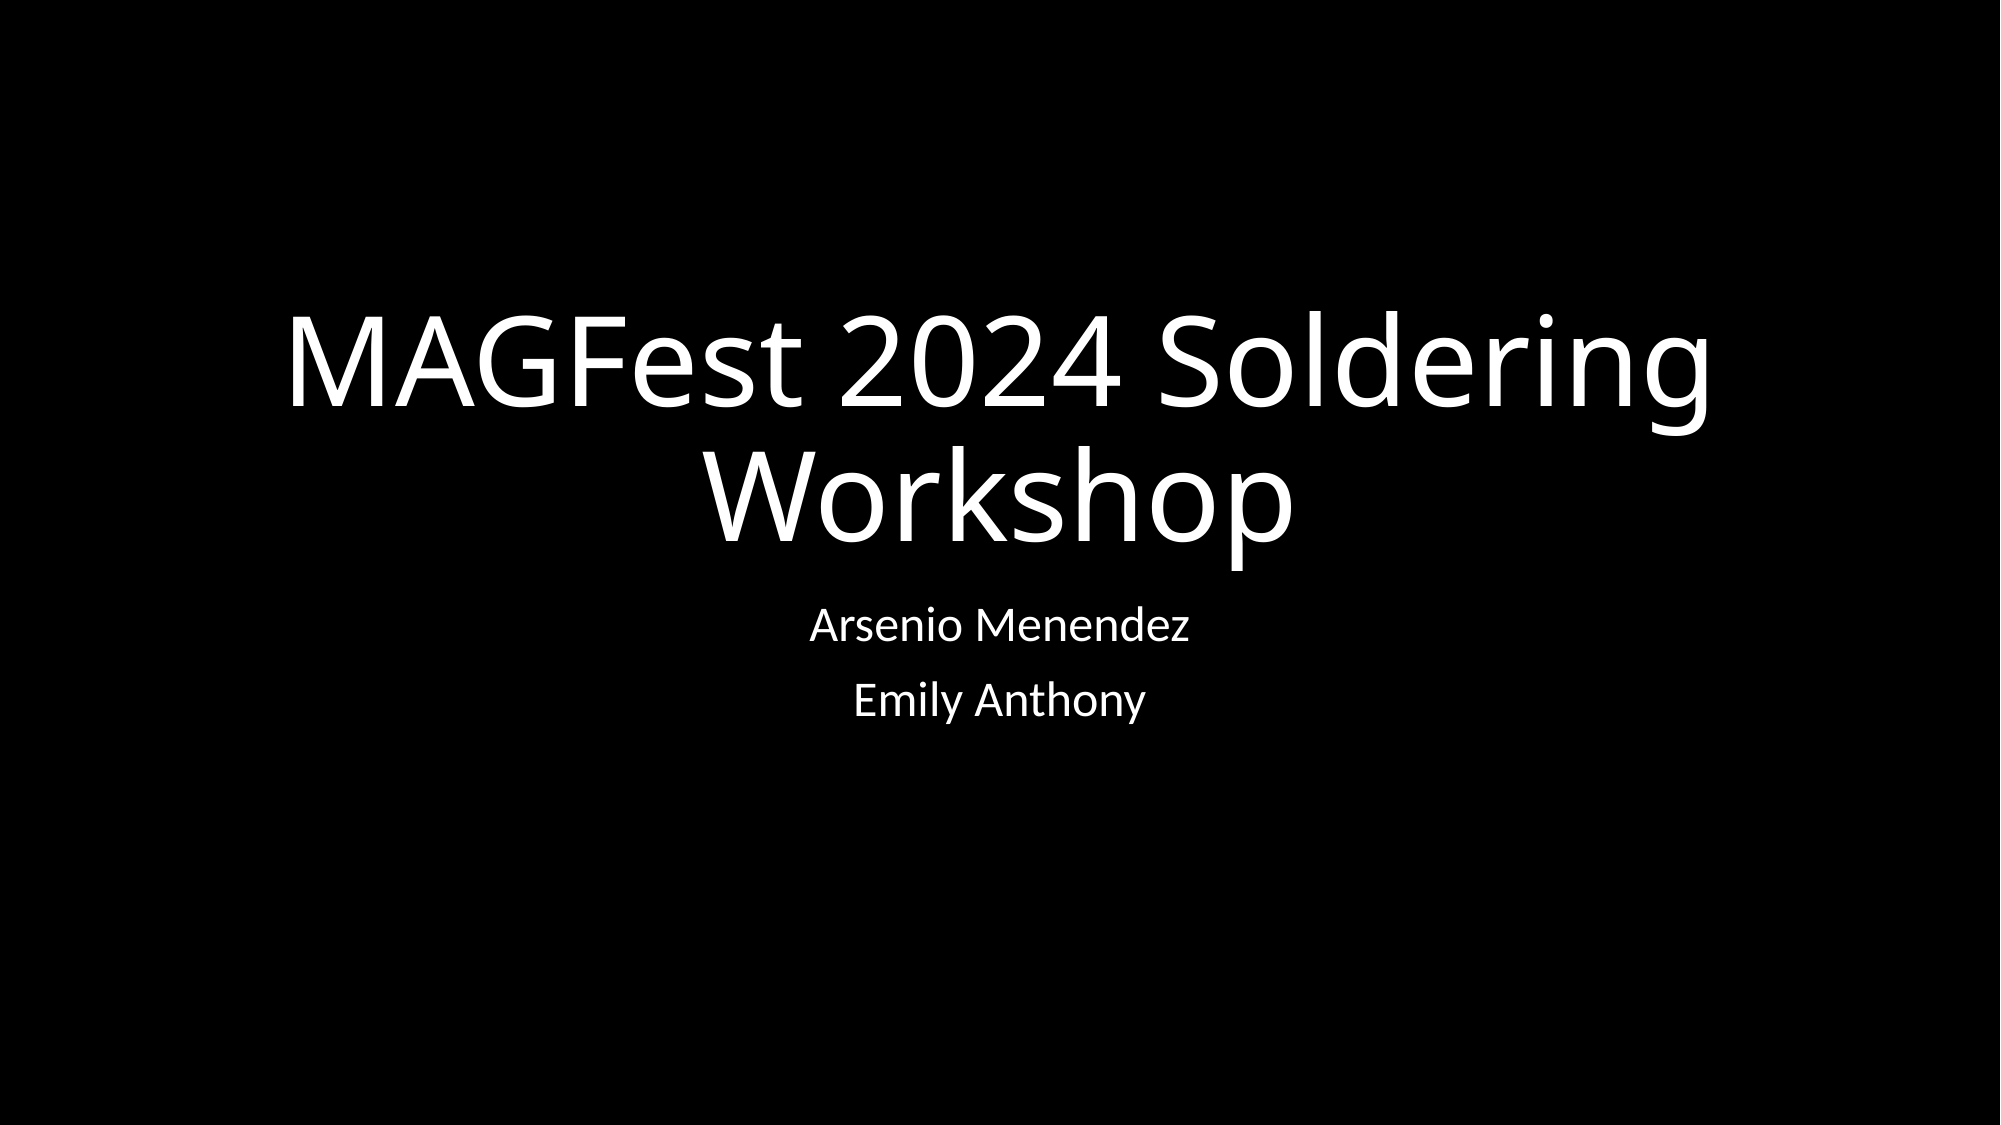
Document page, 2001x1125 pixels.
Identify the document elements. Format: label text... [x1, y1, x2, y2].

subtitle Arsenio Menendez Emily Anthony [249, 590, 1750, 863]
title MAGFest 2024 Soldering Workshop [249, 184, 1750, 576]
